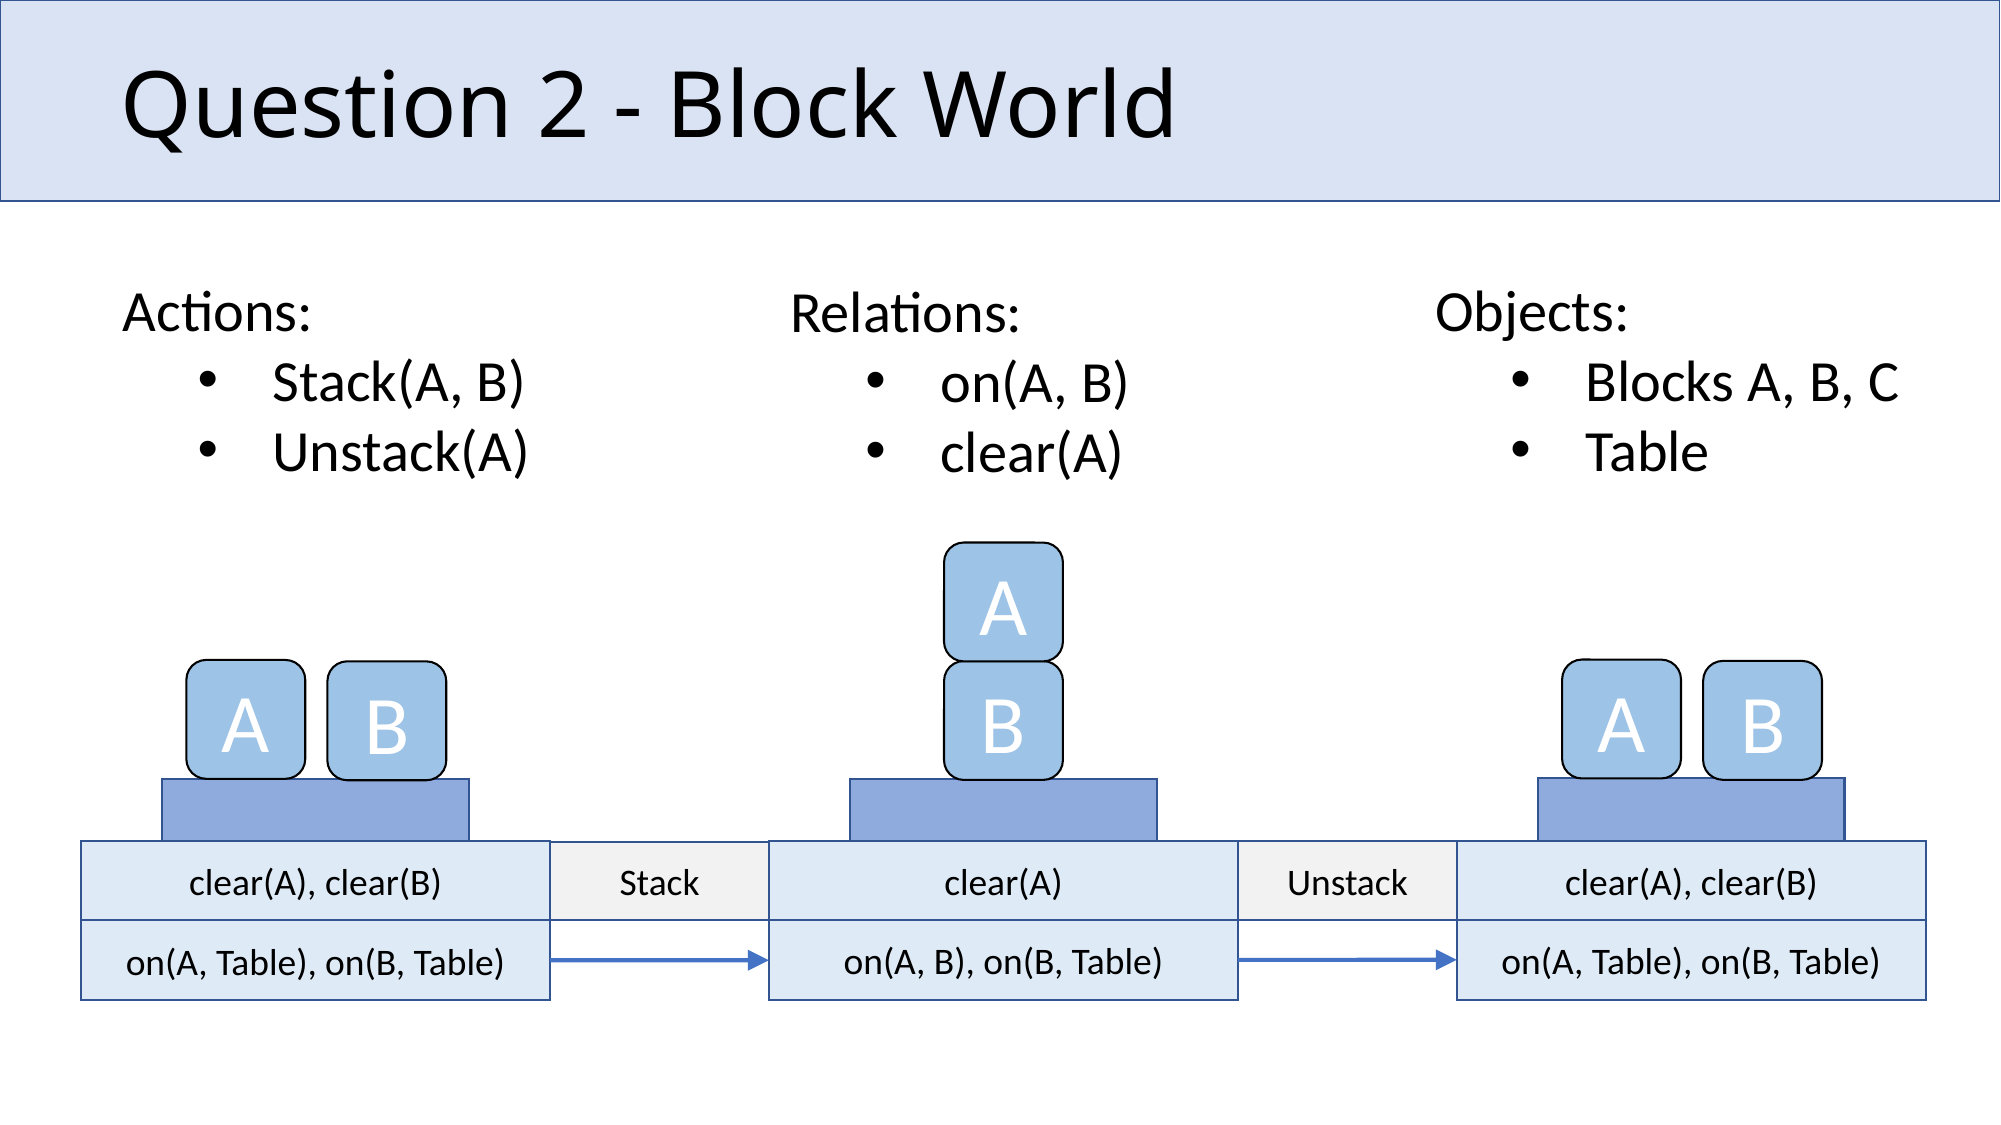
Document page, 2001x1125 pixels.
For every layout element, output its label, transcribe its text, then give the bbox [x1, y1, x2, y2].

text_box [0, 0, 105, 202]
text_box [1831, 0, 2000, 202]
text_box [768, 542, 1239, 1000]
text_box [1456, 659, 1926, 1000]
text_box Stack [551, 841, 768, 921]
title Question 2 - Block World [105, 0, 1831, 217]
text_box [80, 659, 551, 1001]
text_box Objects: Blocks A, B, C Table [1420, 265, 1926, 491]
text_box Unstack [1239, 840, 1456, 921]
text_box Relations: on(A, B) clear(A) [775, 266, 1187, 492]
text_box Actions: Stack(A, B) Unstack(A) [107, 265, 614, 561]
